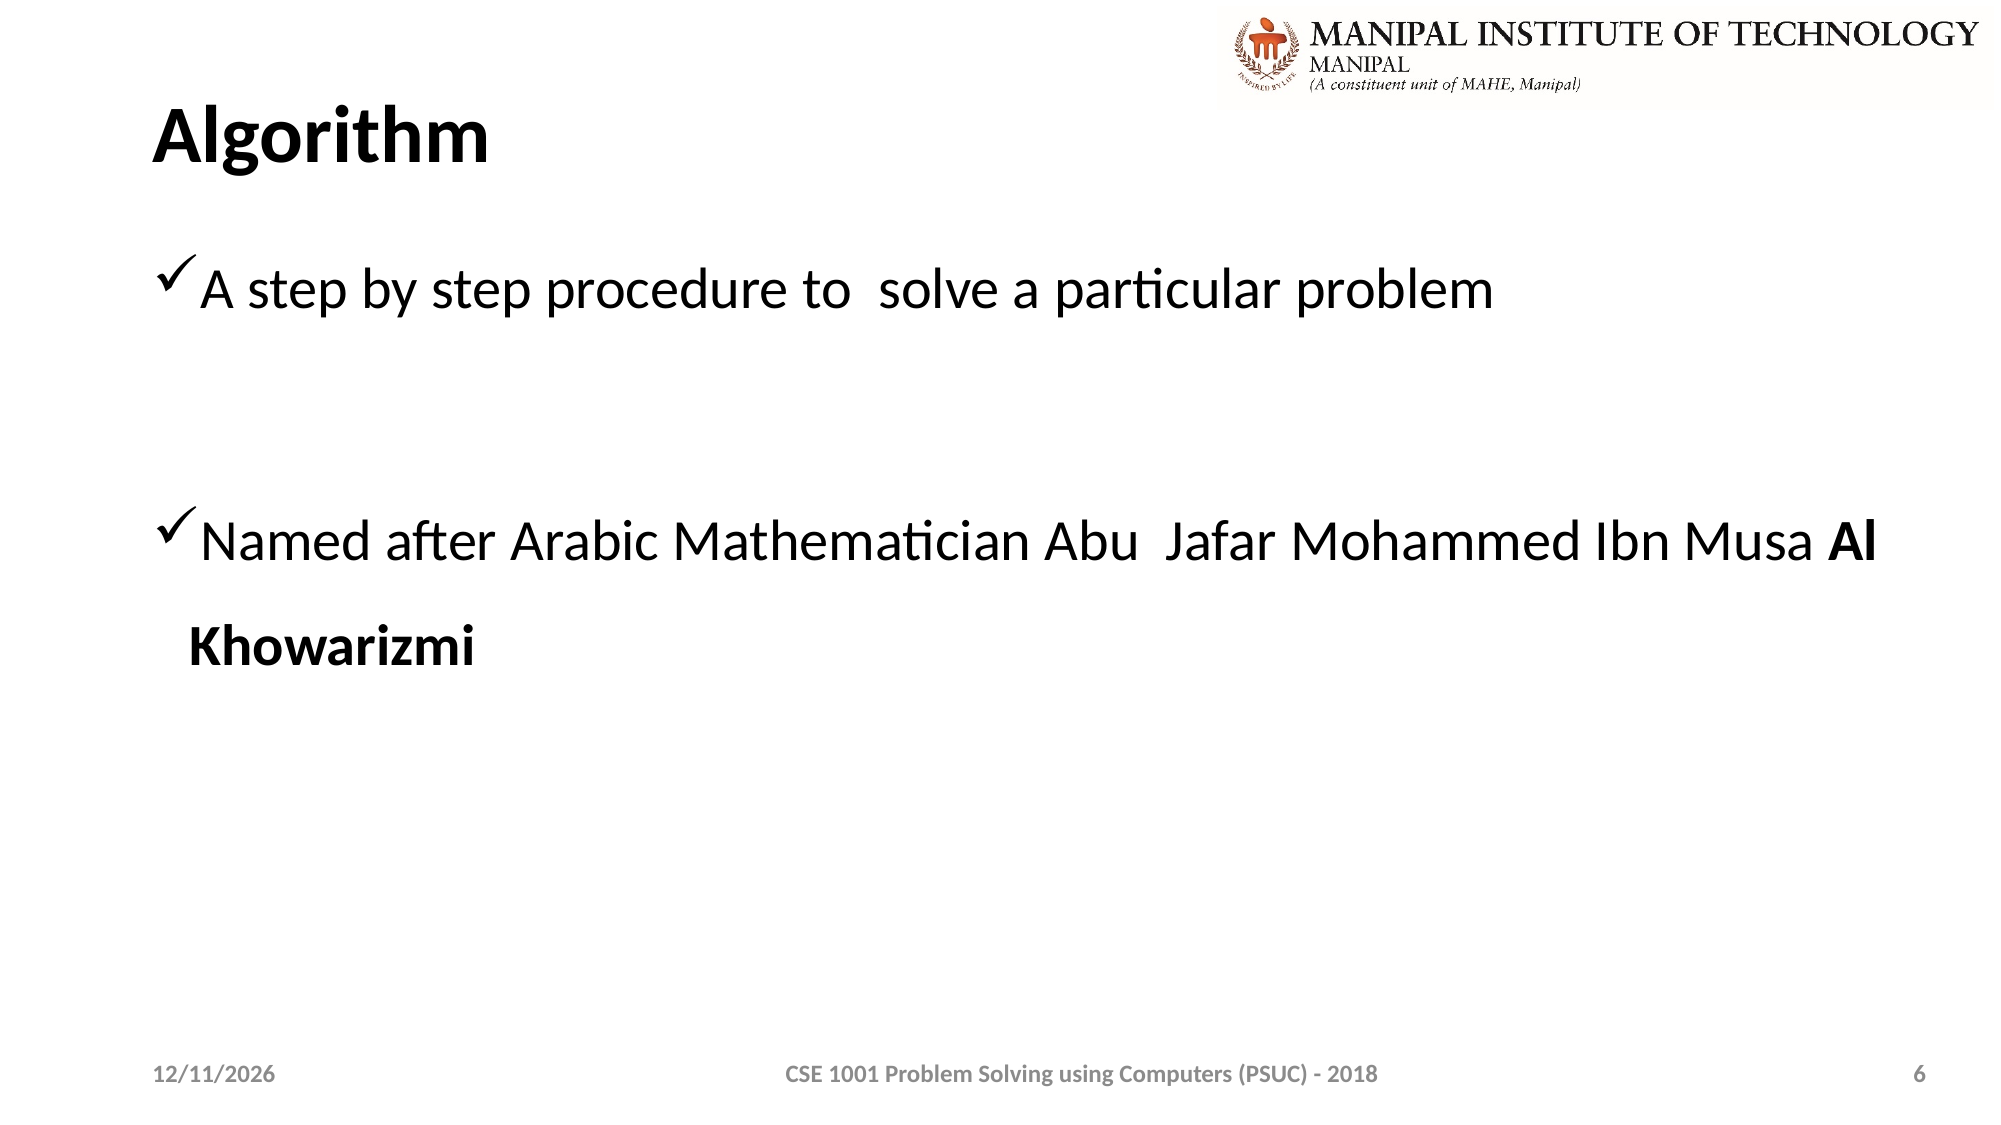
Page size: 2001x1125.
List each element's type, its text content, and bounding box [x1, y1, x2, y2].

slide_number 6 [1862, 1042, 1941, 1103]
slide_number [137, 1042, 327, 1103]
picture [1217, 6, 1994, 110]
footer CSE 1001 Problem Solving using Computers (PSUC) - 2018 [362, 1042, 1803, 1103]
title Algorithm [137, 84, 1941, 188]
list A step by step procedure to solve a particular problem Named after Arabic Mathematician Abu Jafar Mohammed Ibn Musa Al Khowarizmi [137, 208, 1941, 1014]
